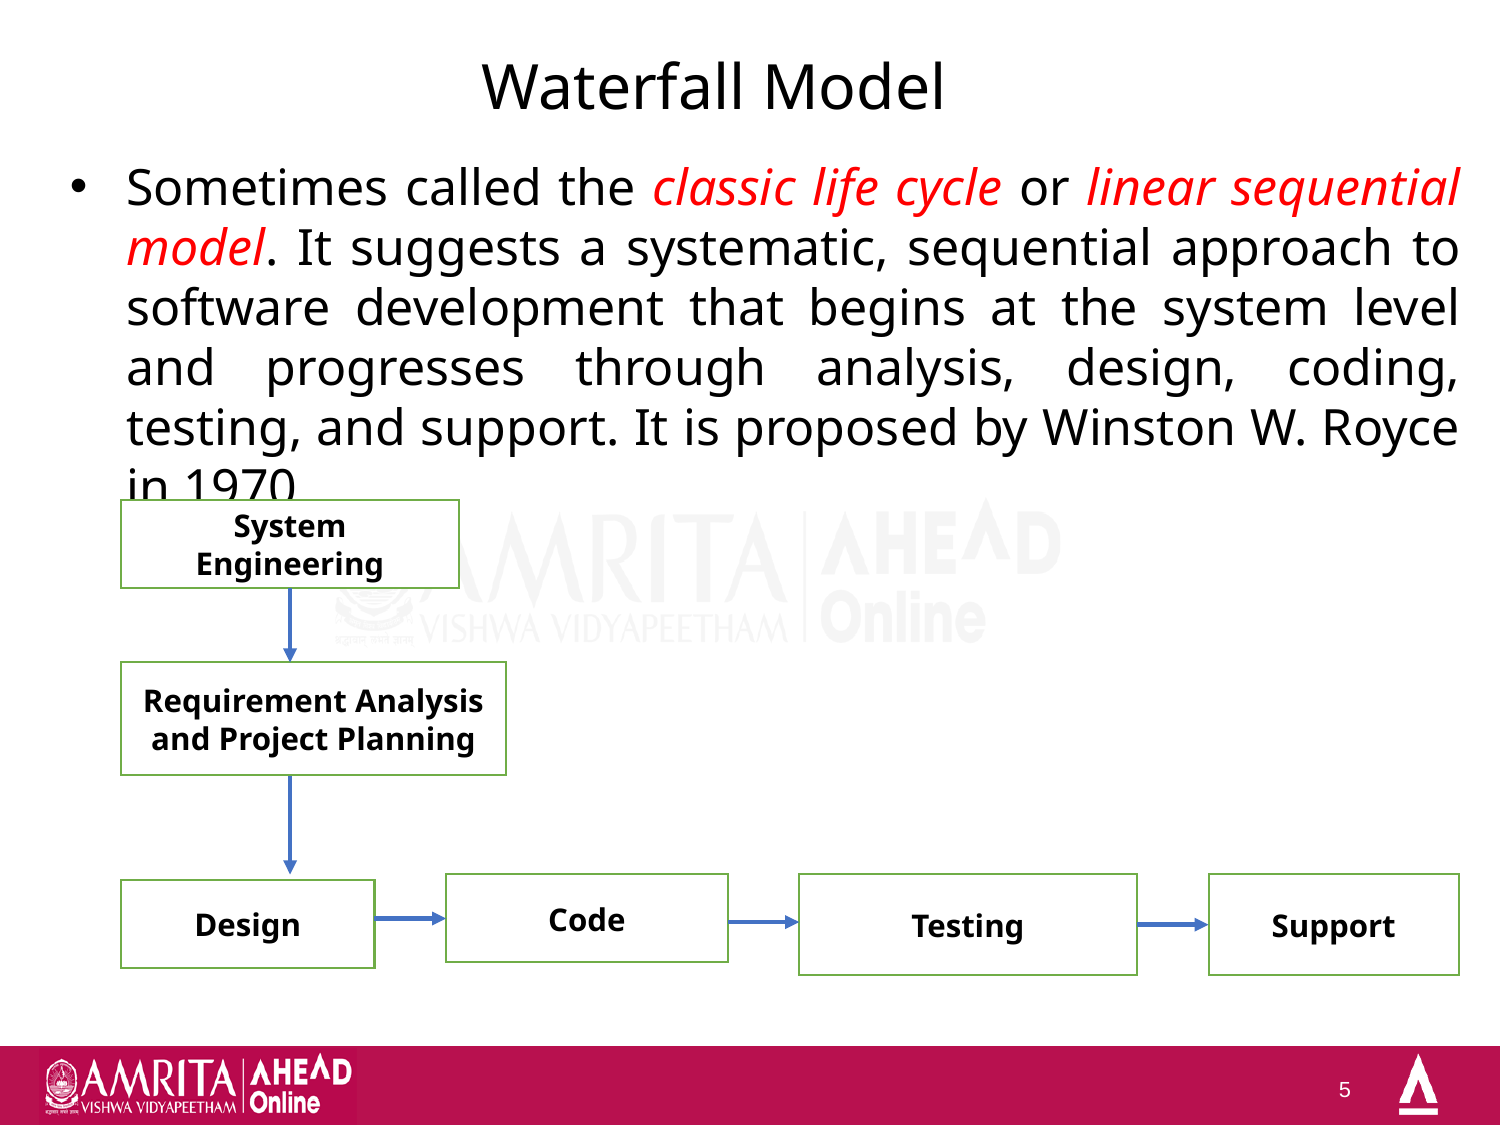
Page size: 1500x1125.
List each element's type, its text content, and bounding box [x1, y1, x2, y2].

title Waterfall Model [250, 48, 1179, 129]
picture [0, 0, 1500, 1125]
subtitle Sometimes called the classic life cycle or linear sequential model. It suggests a systematic, sequential approach to software development that begins at the system level and progresses through analysis, design, coding, testing, and support. It is proposed by Winston W. Royce in 1970 [33, 149, 1473, 1000]
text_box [121, 499, 1459, 975]
